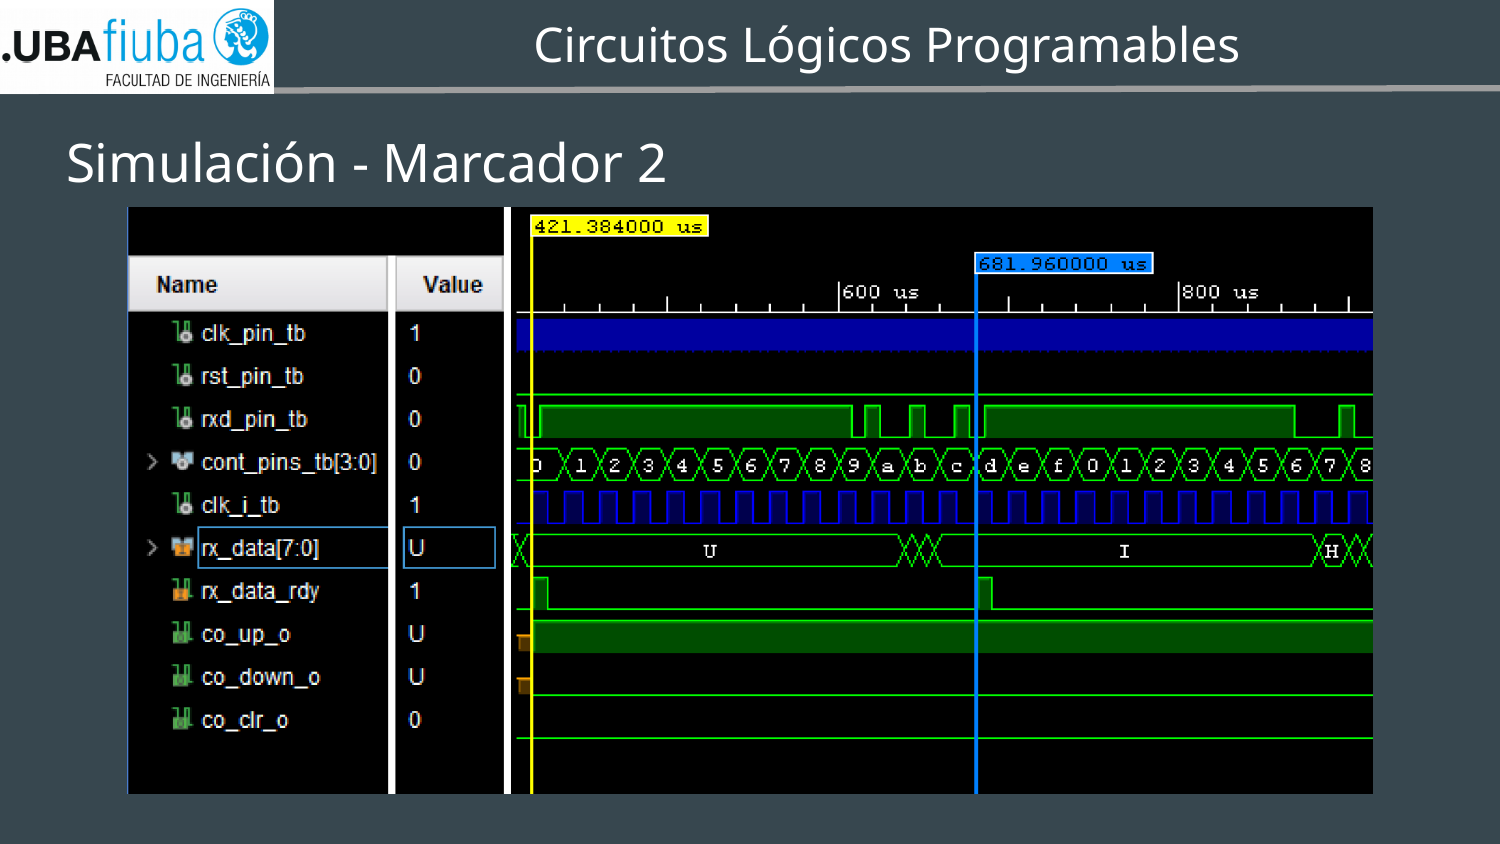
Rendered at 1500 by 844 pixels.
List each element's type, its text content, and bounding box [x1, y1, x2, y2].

title Simulación - Marcador 2 [51, 113, 1449, 208]
text_box Circuitos Lógicos Programables [274, 0, 1500, 88]
picture [127, 207, 1373, 794]
picture [0, 0, 274, 94]
